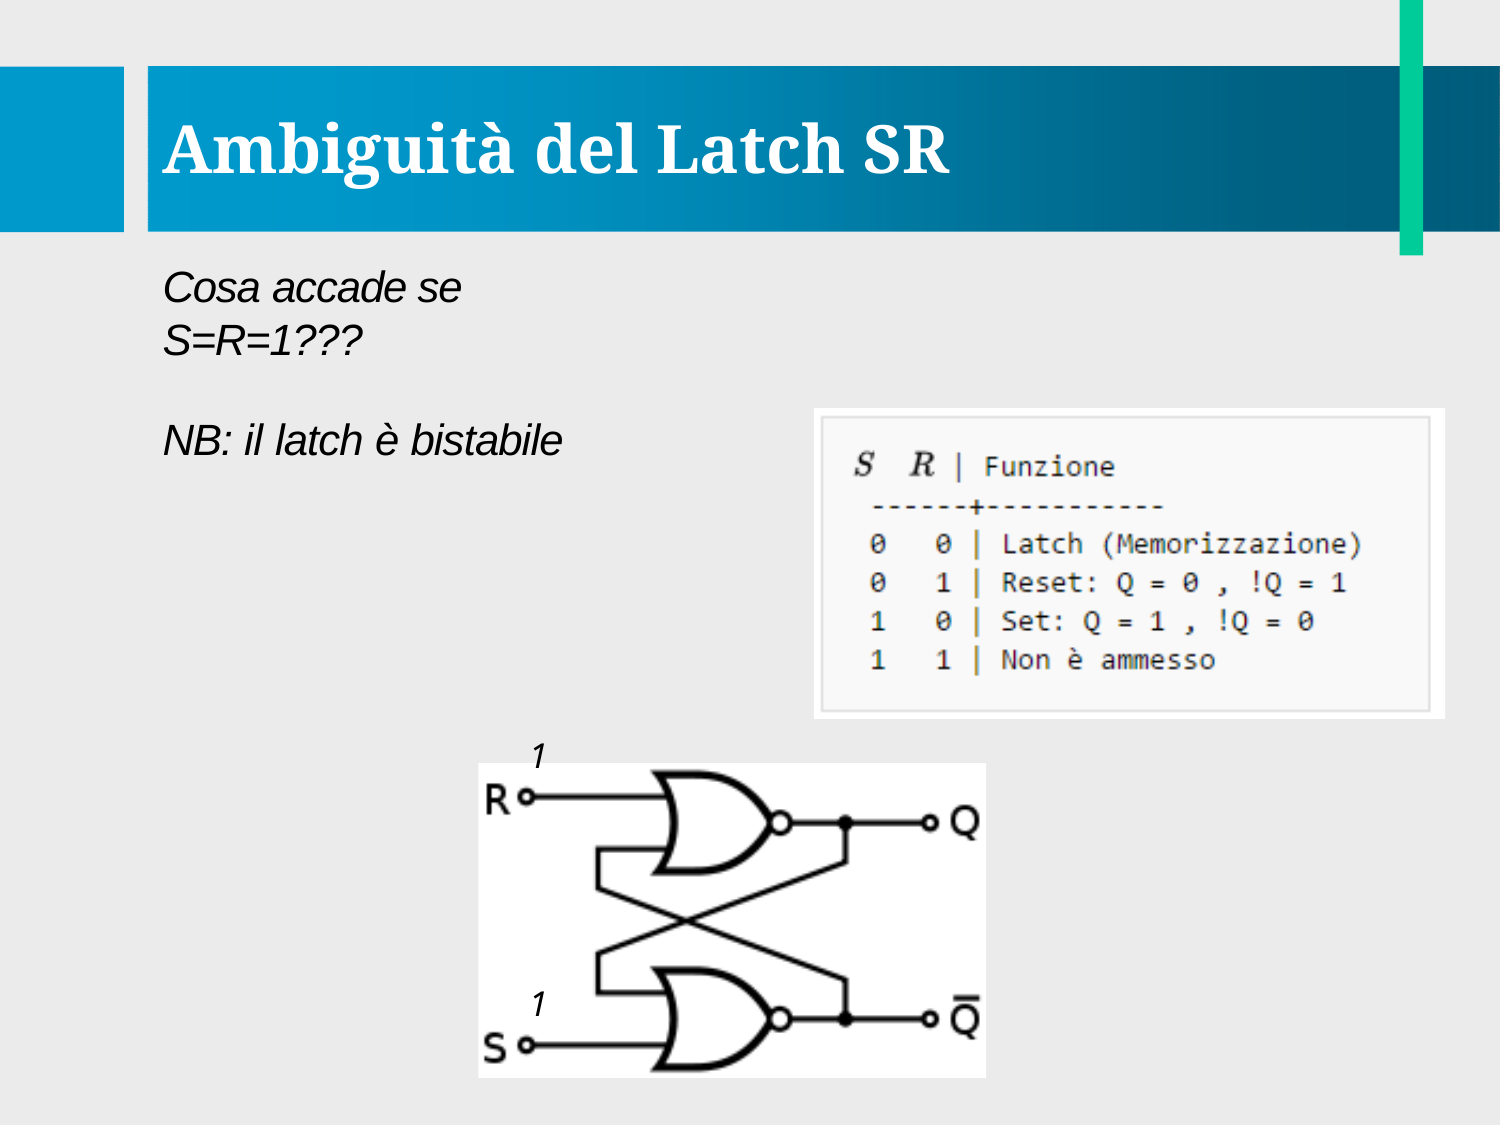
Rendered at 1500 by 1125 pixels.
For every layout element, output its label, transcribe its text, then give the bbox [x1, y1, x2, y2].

text_box 1 [526, 979, 550, 1024]
text_box [1399, 0, 1424, 256]
text_box [813, 408, 1446, 719]
text_box 1 [526, 731, 550, 775]
title Ambiguità del Latch SR [147, 64, 1400, 295]
text_box [478, 763, 987, 1078]
text_box [0, 66, 124, 233]
text_box [1424, 66, 1500, 232]
text_box Cosa accade se S=R=1??? NB: il latch è bistabile [160, 256, 675, 465]
